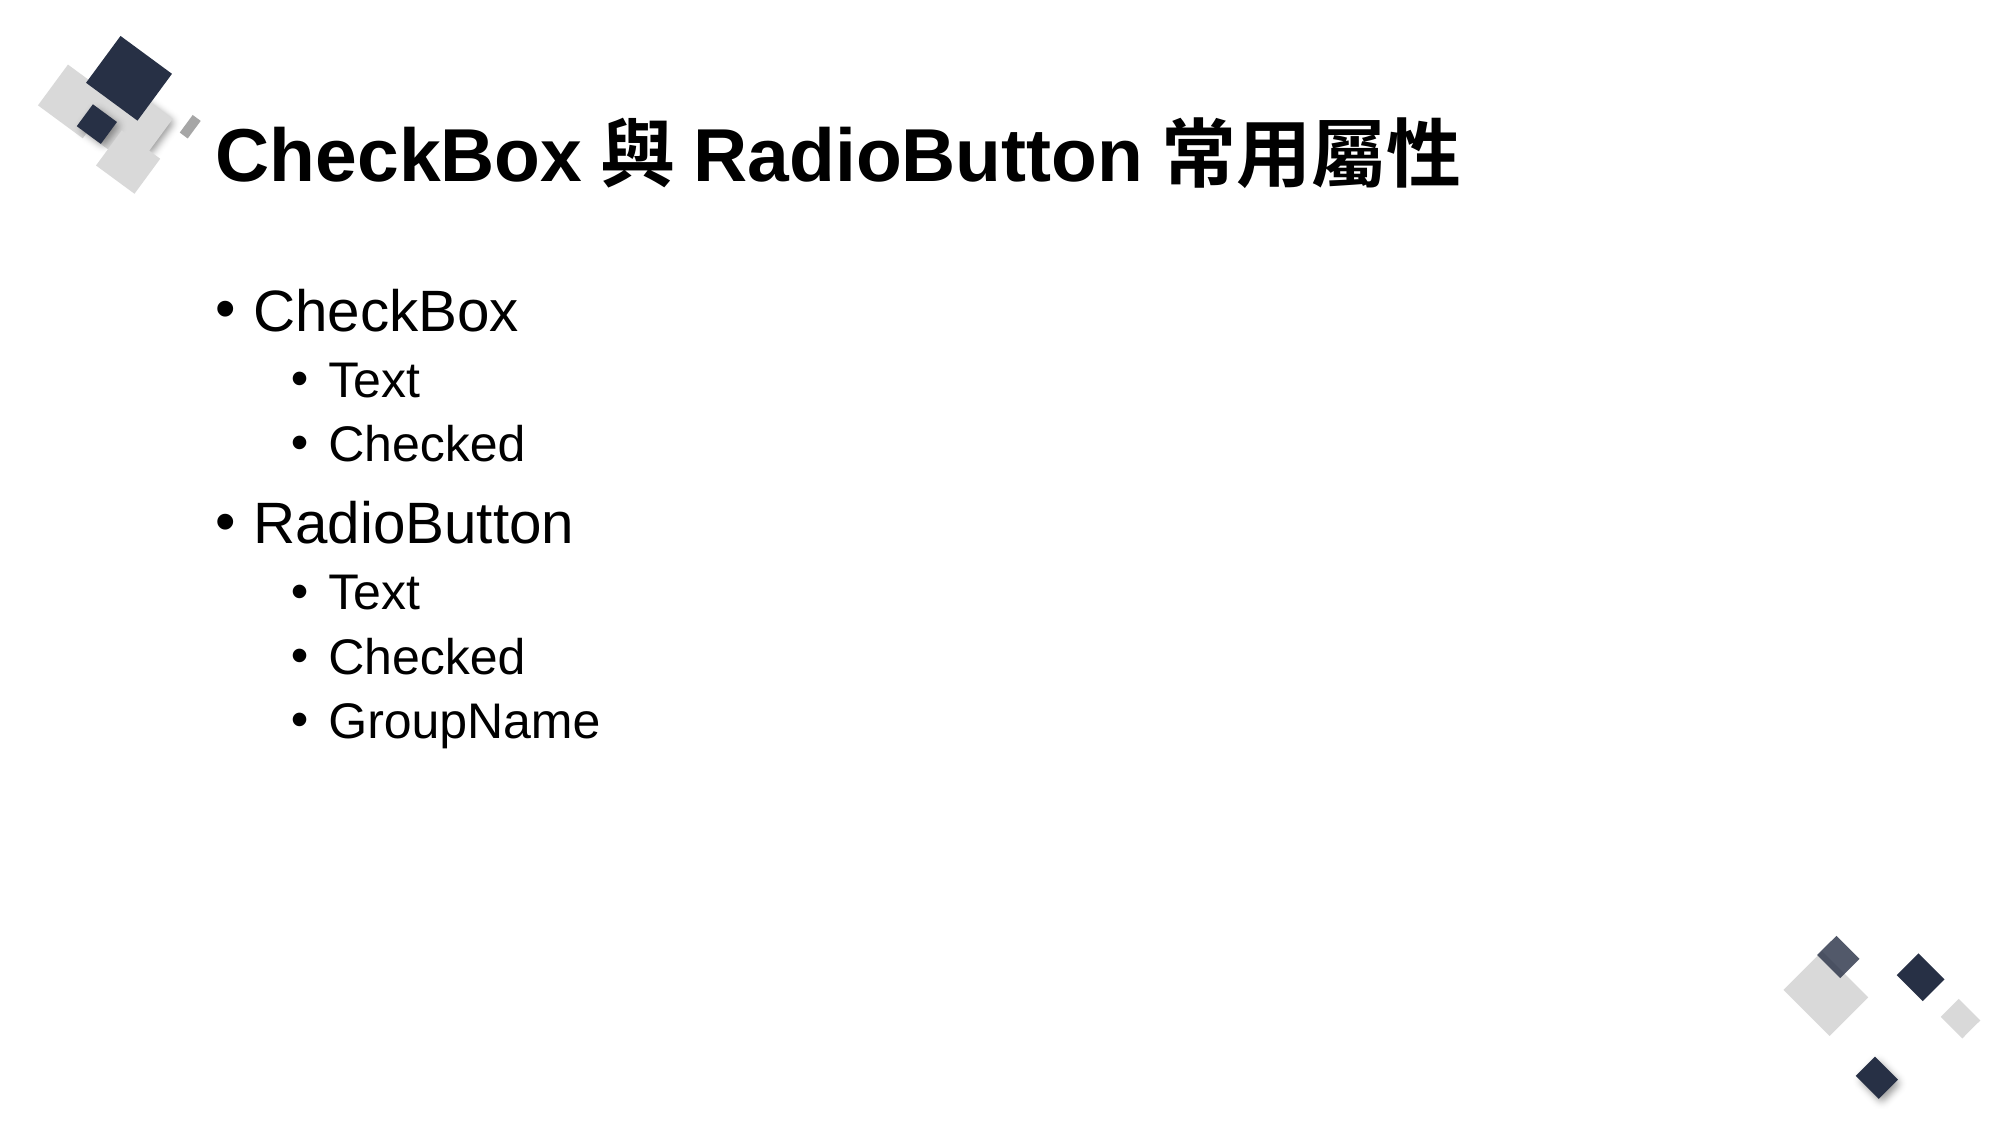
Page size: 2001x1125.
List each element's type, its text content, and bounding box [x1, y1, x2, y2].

title CheckBox與RadioButton常用屬性 [200, 59, 1783, 255]
list CheckBox Text Checked RadioButton Text Checked GroupName [200, 273, 1783, 1014]
